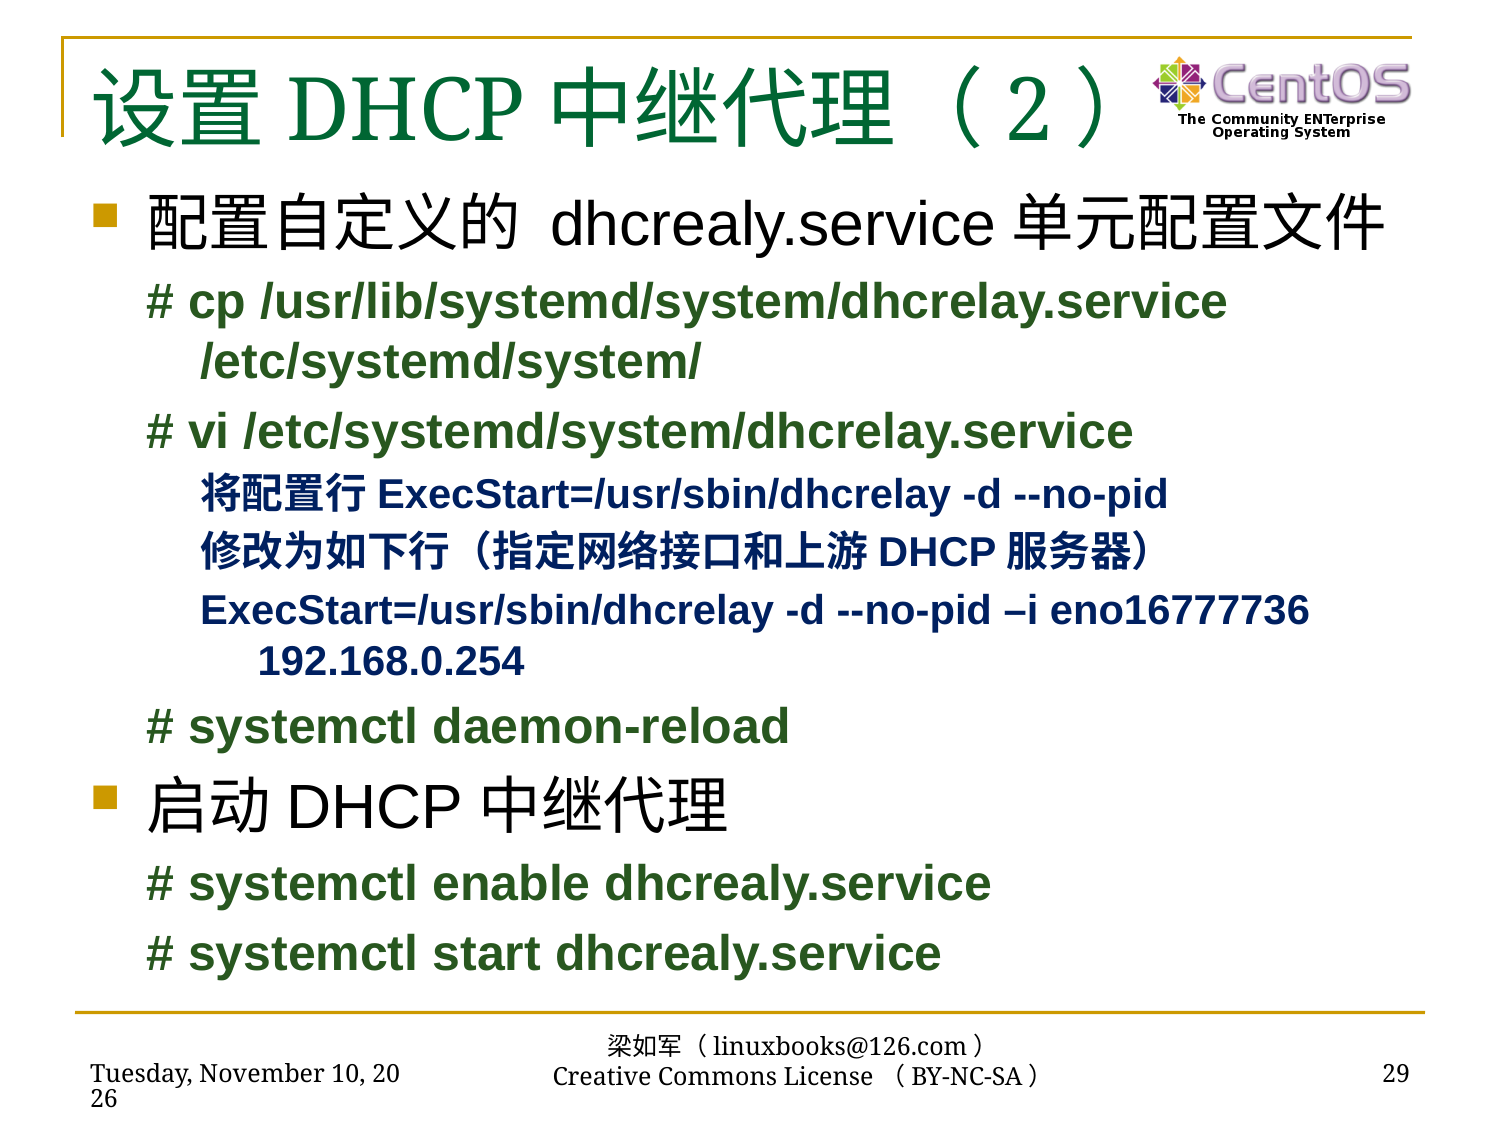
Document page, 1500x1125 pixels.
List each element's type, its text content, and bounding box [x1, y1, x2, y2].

footer 梁如军（linuxbooks@126.com） Creative Commons License（BY-NC-SA） [359, 1022, 1247, 1099]
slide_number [74, 1023, 426, 1100]
list 配置自定义的 dhcrealy.service单元配置文件 # cp /usr/lib/systemd/system/dhcrelay.service /etc/systemd/system/ # vi /etc/systemd/system/dhcrelay.service 将配置行ExecStart=/usr/sbin/dhcrelay -d --no-pid 修改为如下行（指定网络接口和上游DHCP服务器） ExecStart=/usr/sbin/dhcrelay -d --no-pid –i eno16777736 192.168.0.254 # systemctl daemon-reload 启动DHCP中继代理 # systemctl enable dhcrealy.service # systemctl start dhcrealy.service [74, 175, 1426, 1006]
title 设置DHCP中继代理（2） [74, 45, 1426, 175]
slide_number 29 [1074, 1023, 1426, 1100]
